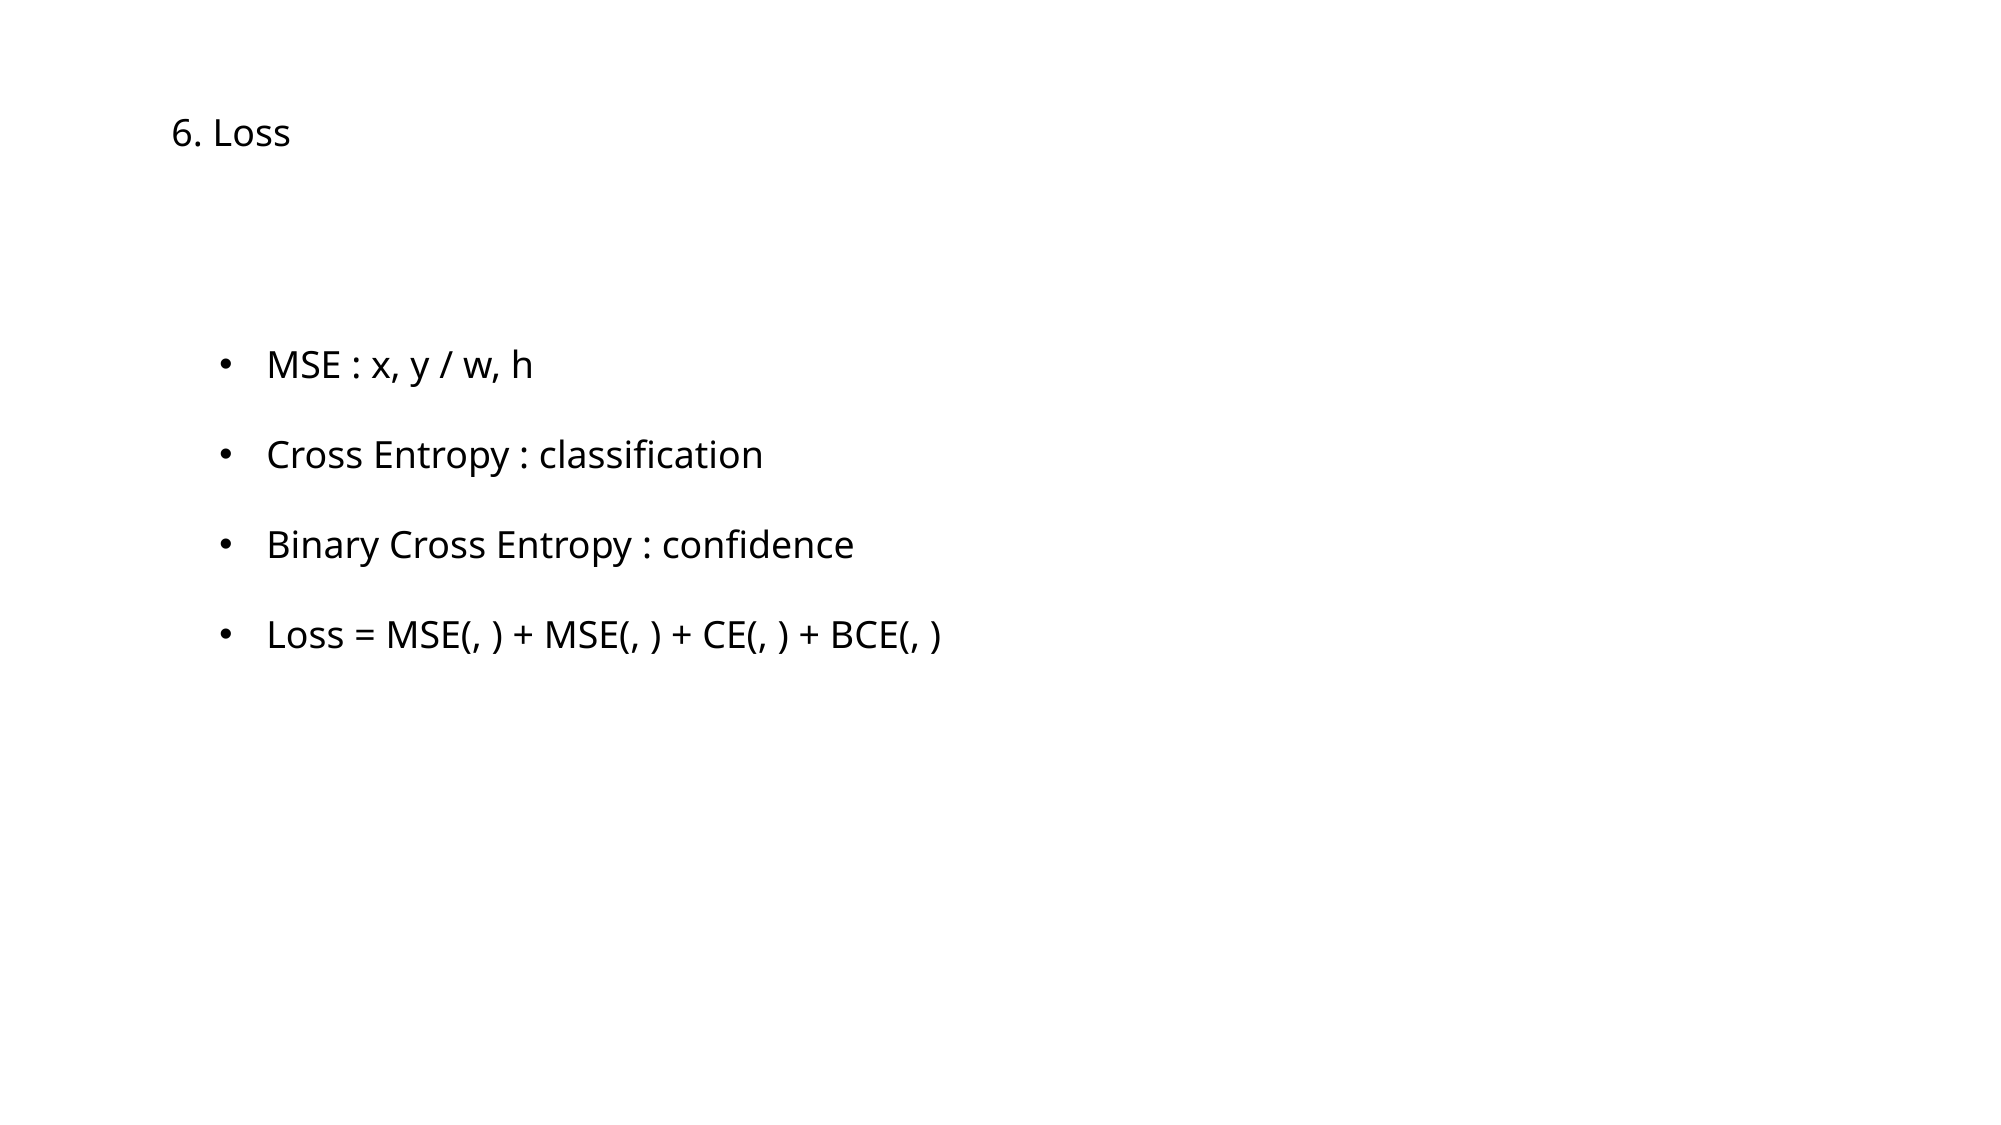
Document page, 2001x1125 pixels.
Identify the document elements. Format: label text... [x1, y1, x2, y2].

text_box 6. Loss [156, 101, 770, 161]
